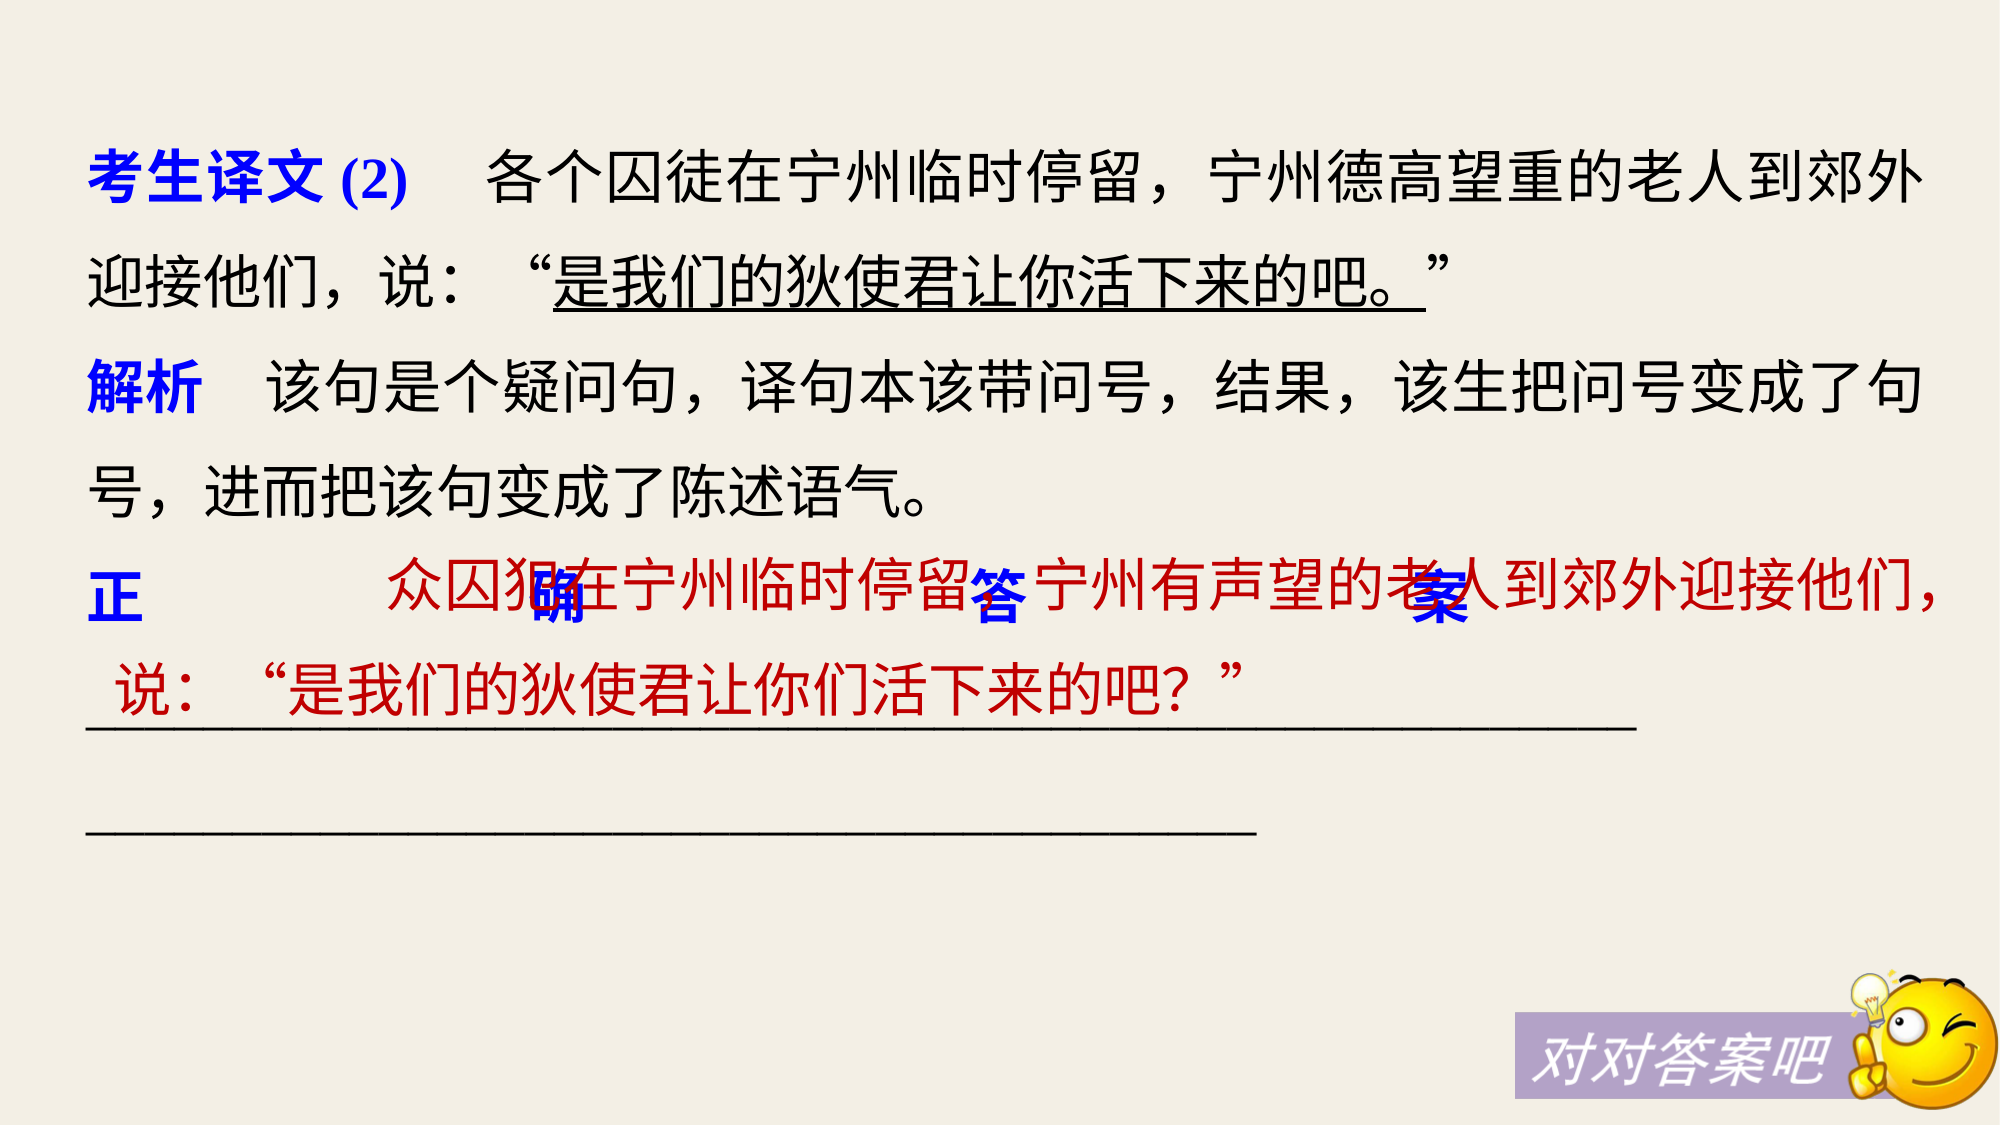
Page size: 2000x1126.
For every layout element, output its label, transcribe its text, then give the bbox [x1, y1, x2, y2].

text_box 众囚犯在宁州临时停留，宁州有声望的老人到郊外迎接他们，说：“是我们的狄使君让你们活下来的吧？” [93, 503, 1935, 734]
picture [1495, 968, 1999, 1125]
text_box 考生译文(2) 各个囚徒在宁州临时停留，宁州德高望重的老人到郊外迎接他们，说：“是我们的狄使君让你活下来的吧。” 解析 该句是个疑问句，译句本该带问号，结果，该生把问号变成了句号，进而把该句变成了陈述语气。 正确答案 _____________________________________________________ ________________________________________ [66, 95, 1945, 850]
